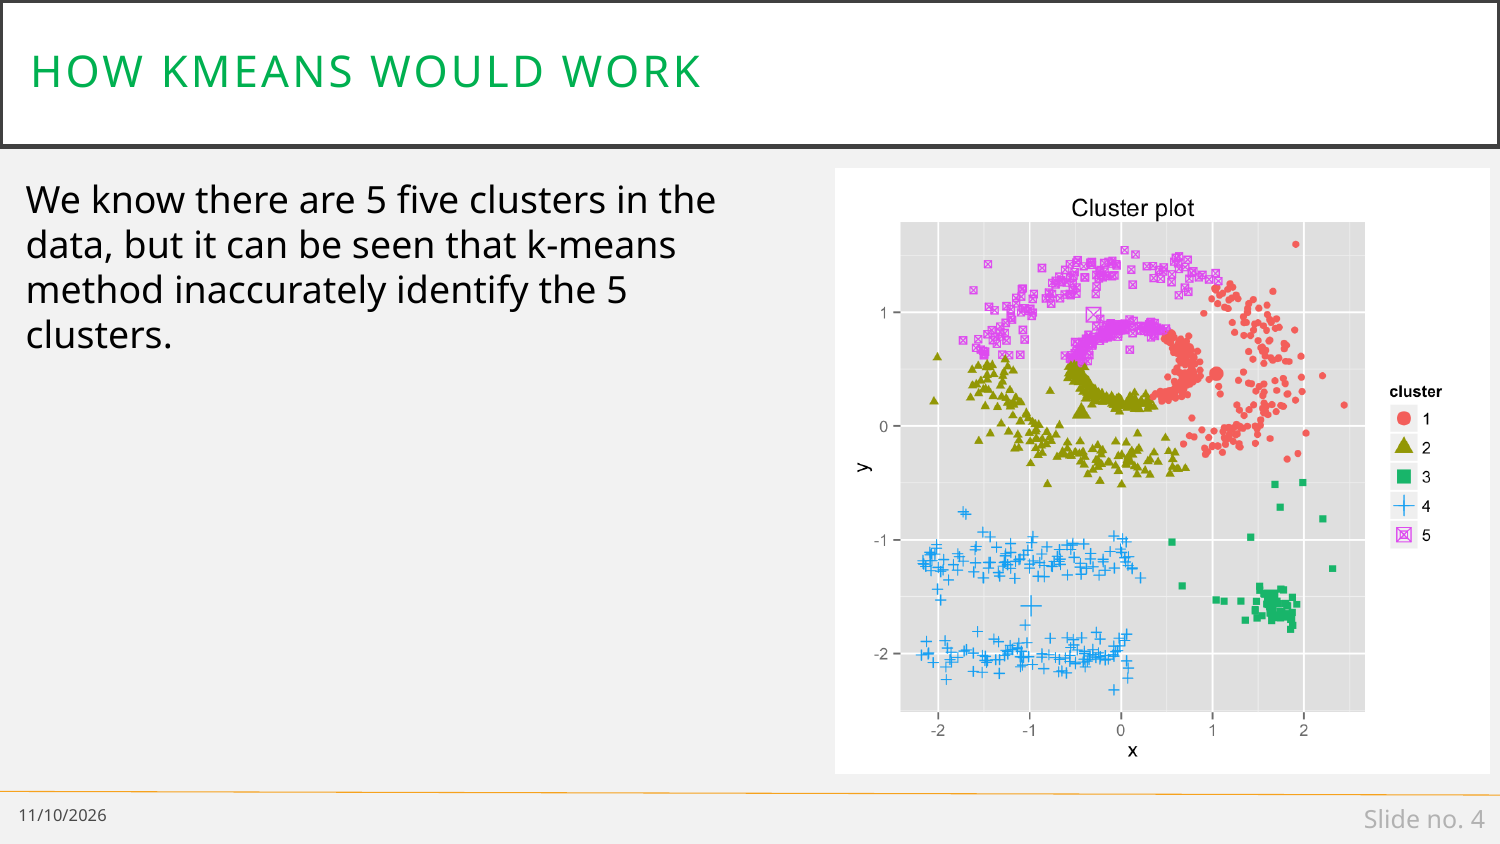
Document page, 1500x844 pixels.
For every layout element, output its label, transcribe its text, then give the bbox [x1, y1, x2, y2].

text_box We know there are 5 five clusters in the data, but it can be seen that k-means method inaccurately identify the 5 clusters. [10, 168, 761, 364]
title How kmeans would work [0, 0, 1500, 149]
slide_number Slide no. 4 [1162, 797, 1500, 843]
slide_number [0, 796, 122, 837]
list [835, 168, 1490, 774]
